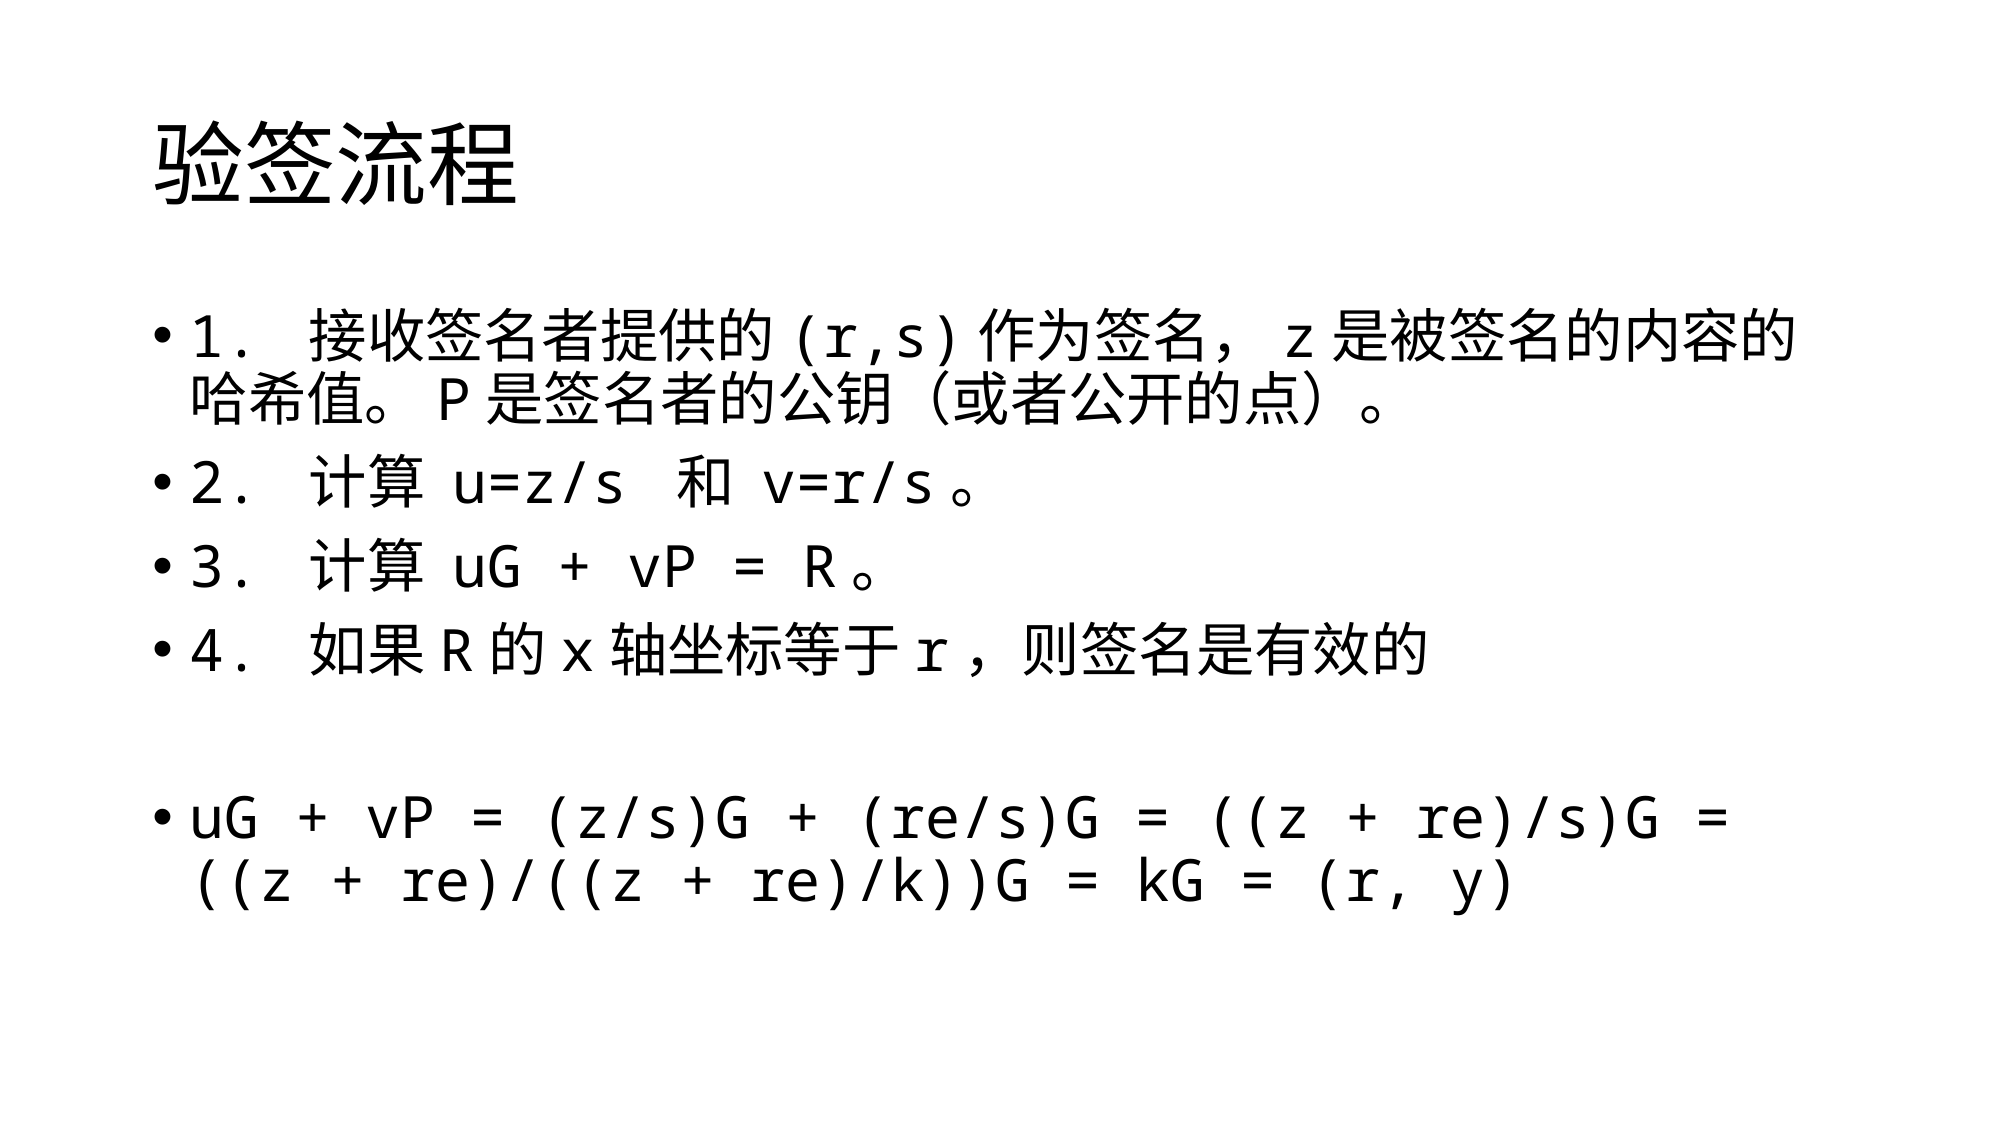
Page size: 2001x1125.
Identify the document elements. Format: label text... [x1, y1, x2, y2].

list 1. 接收签名者提供的(r,s)作为签名，z是被签名的内容的哈希值。P是签名者的公钥（或者公开的点）。 2. 计算 u=z/s 和 v=r/s。 3. 计算 uG + vP = R。 4. 如果R的x轴坐标等于r，则签名是有效的 uG + vP = (z/s)G + (re/s)G = ((z + re)/s)G = ((z + re)/((z + re)/k))G = kG = (r, y) [137, 299, 1863, 1014]
title 验签流程 [137, 59, 1863, 278]
